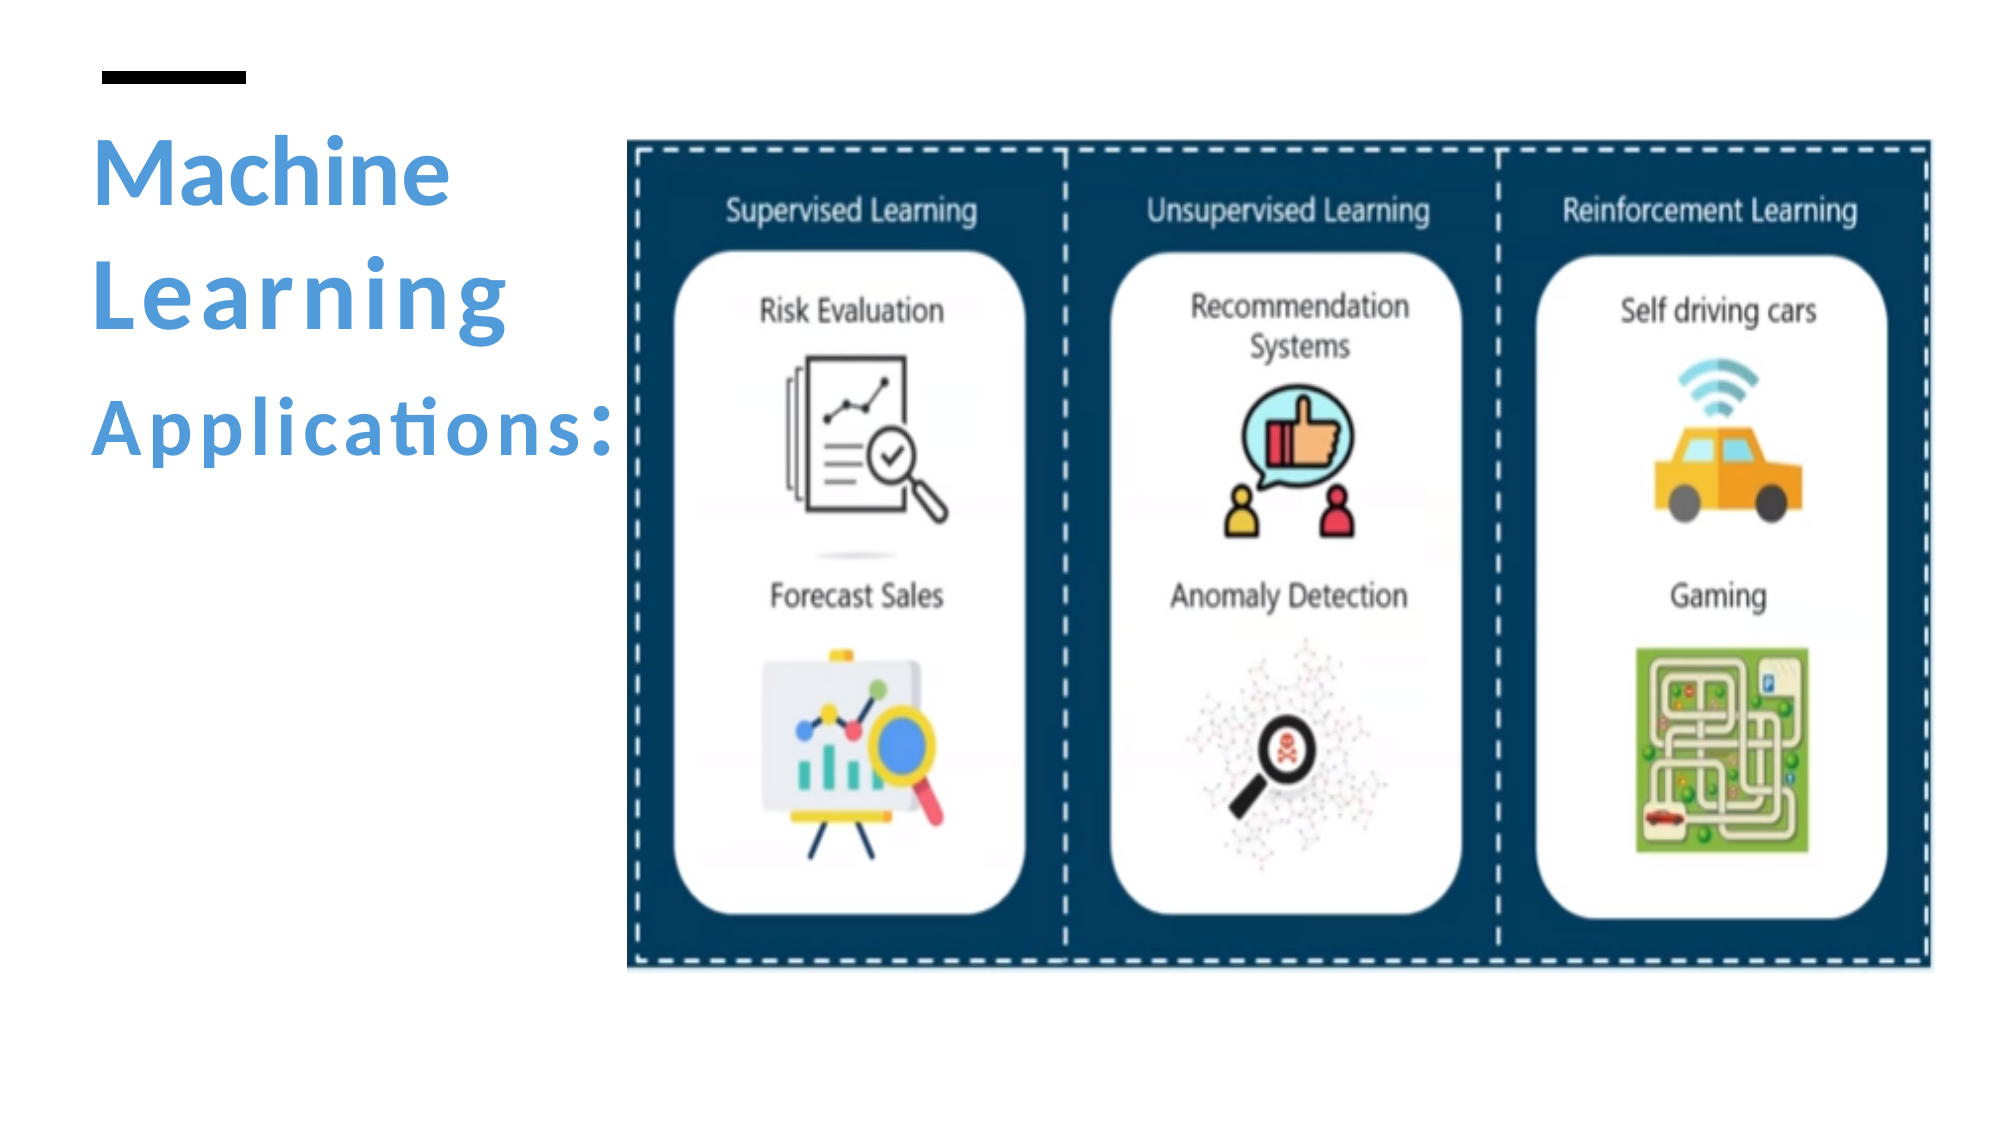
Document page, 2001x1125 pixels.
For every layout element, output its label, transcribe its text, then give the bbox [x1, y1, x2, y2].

title Machine Learning Applications: [76, 98, 691, 999]
picture [627, 139, 1935, 973]
